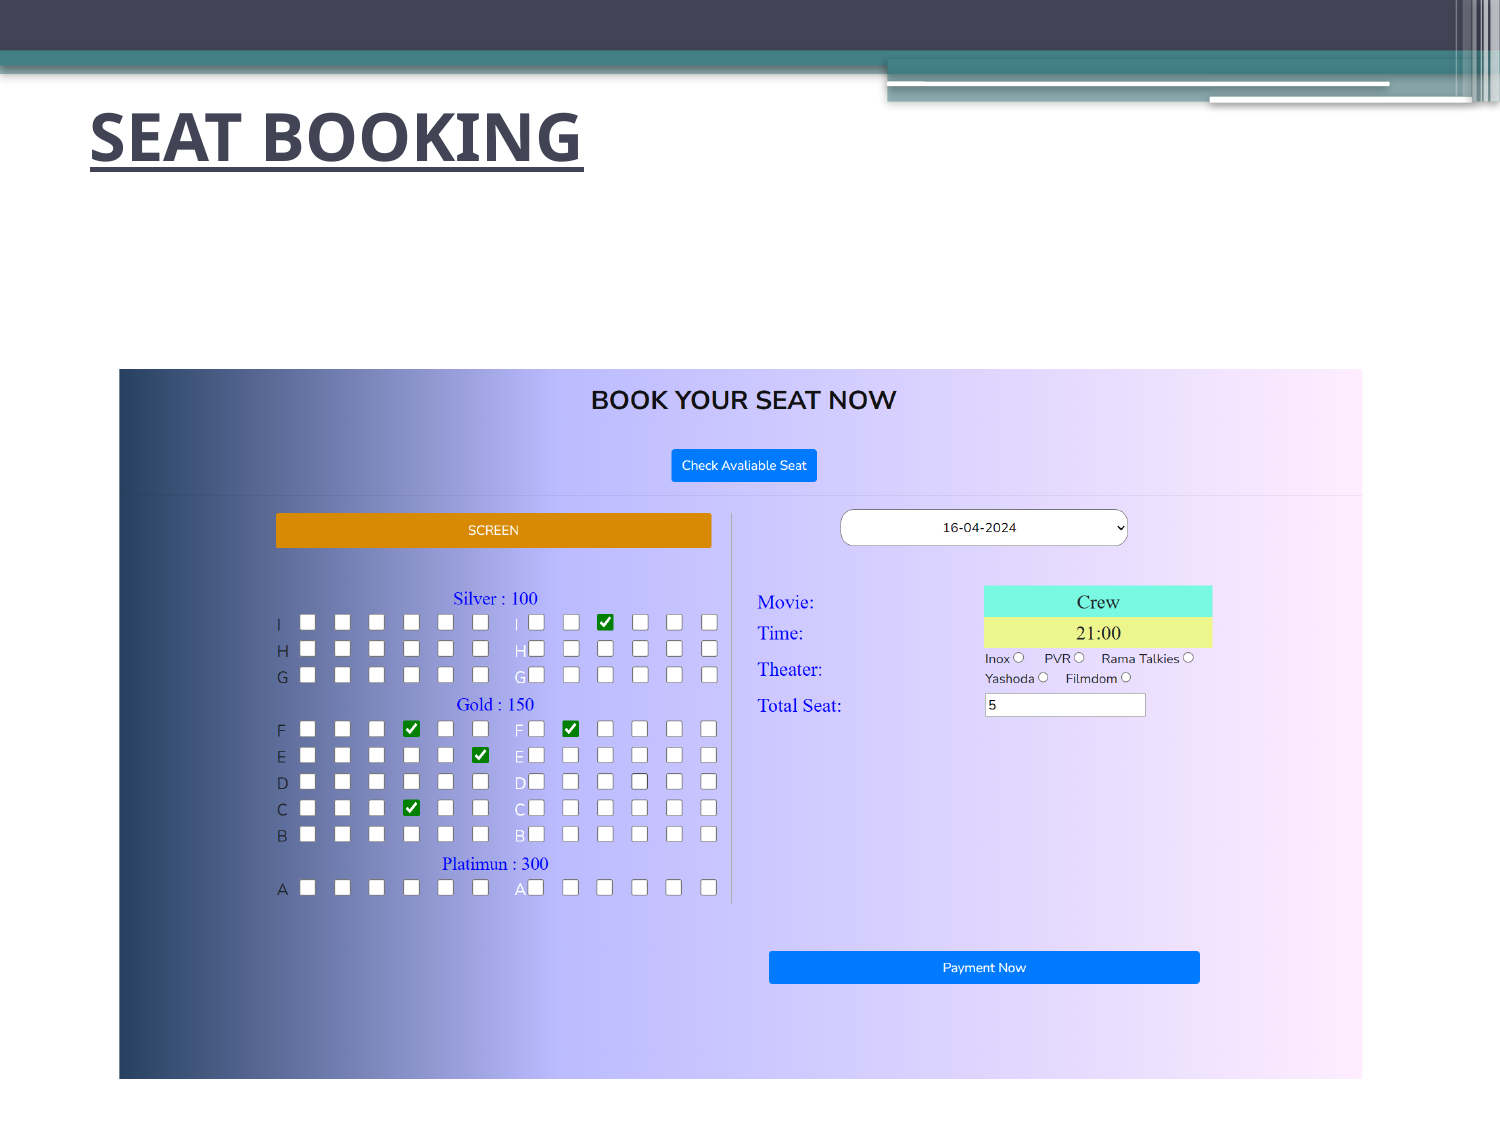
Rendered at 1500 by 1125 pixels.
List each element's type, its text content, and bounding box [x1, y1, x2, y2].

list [119, 368, 1363, 1079]
title SEAT BOOKING [75, 87, 1425, 263]
